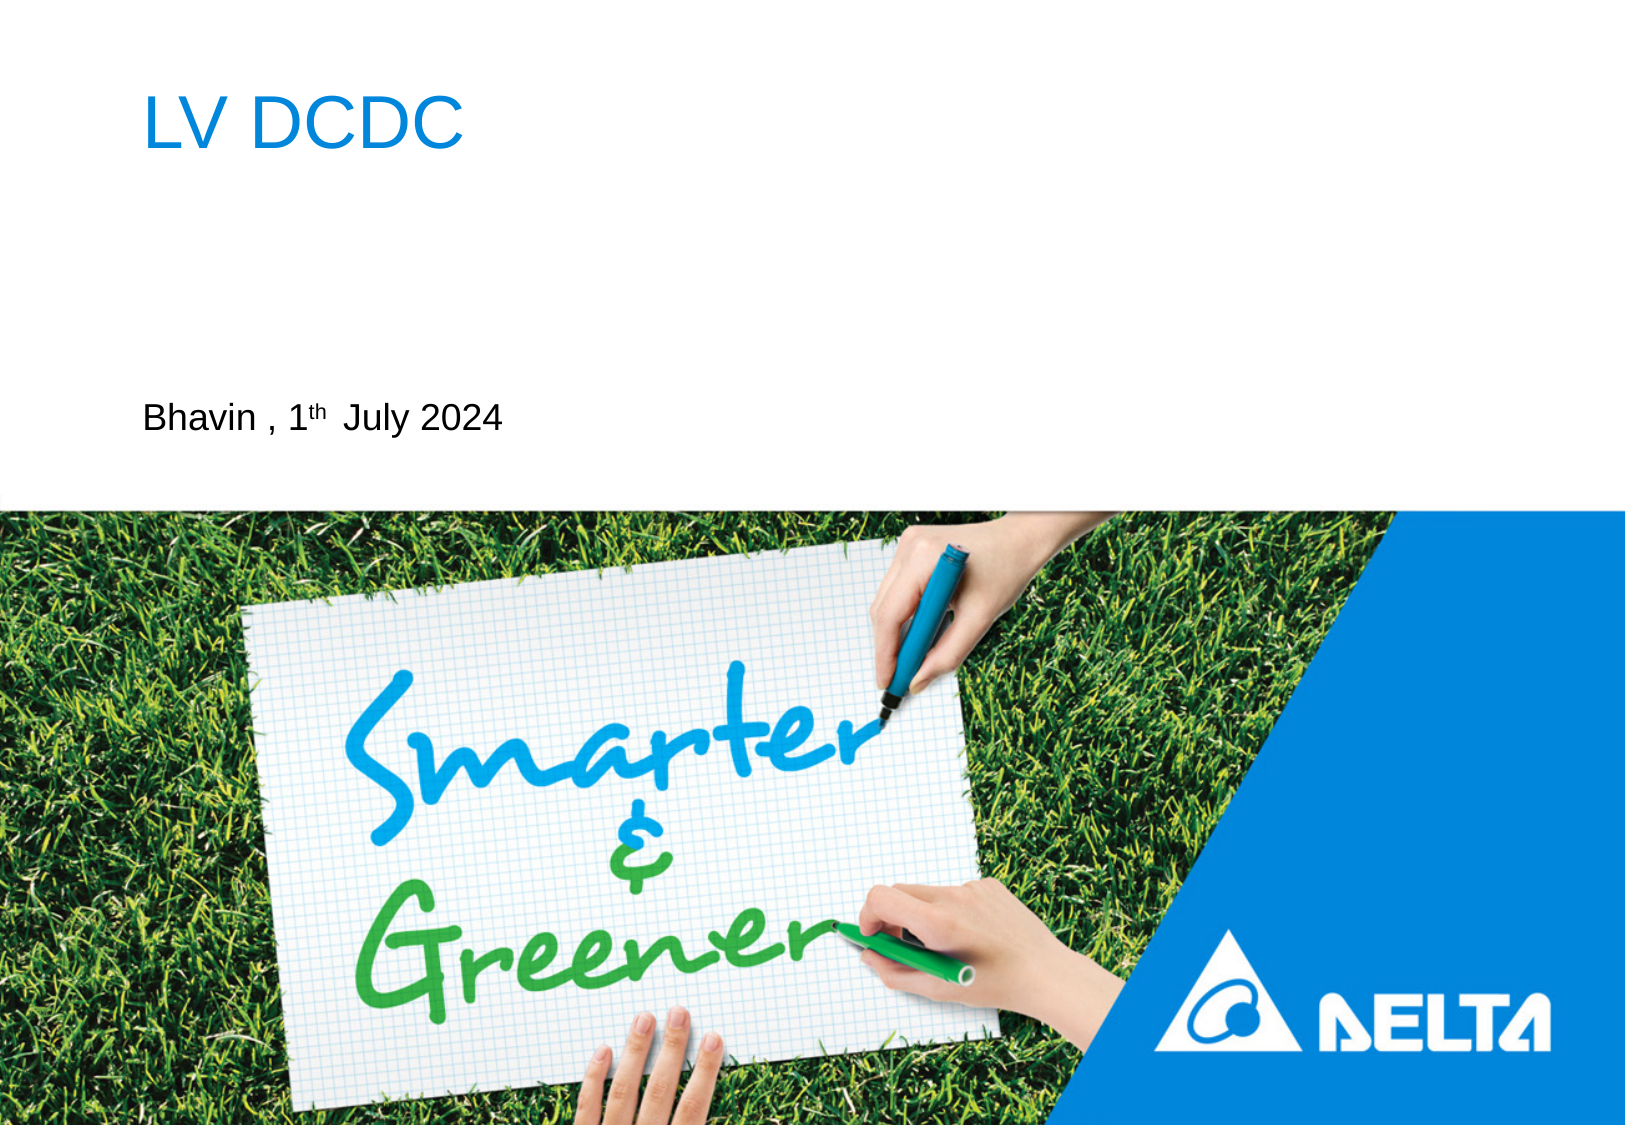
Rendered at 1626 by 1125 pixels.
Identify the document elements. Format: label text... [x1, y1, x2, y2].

list Bhavin , 1th July 2024 [127, 385, 1534, 492]
picture [0, 494, 1626, 1125]
title LV DCDC [127, 66, 1534, 339]
